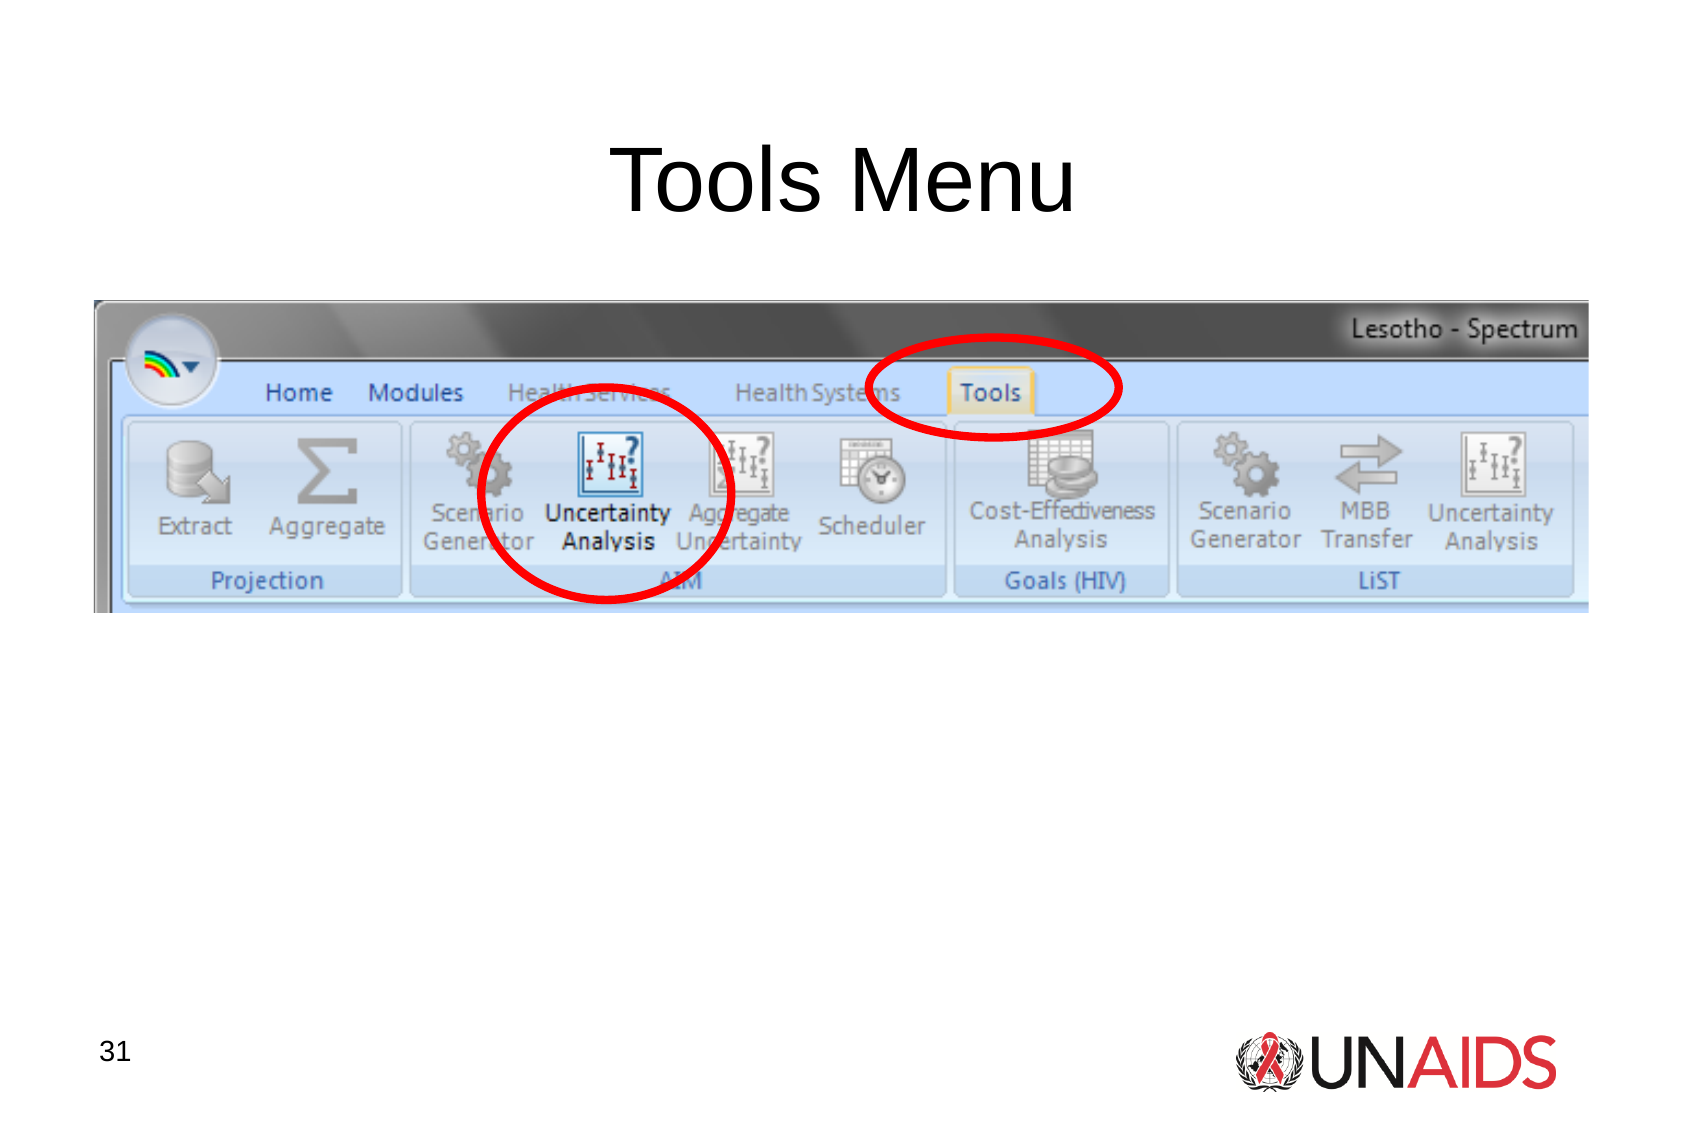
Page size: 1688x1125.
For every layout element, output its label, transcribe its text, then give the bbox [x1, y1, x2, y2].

picture [1236, 1032, 1556, 1092]
slide_number 31 [84, 1024, 479, 1103]
picture [93, 299, 1589, 613]
title Tools Menu [84, 112, 1604, 233]
